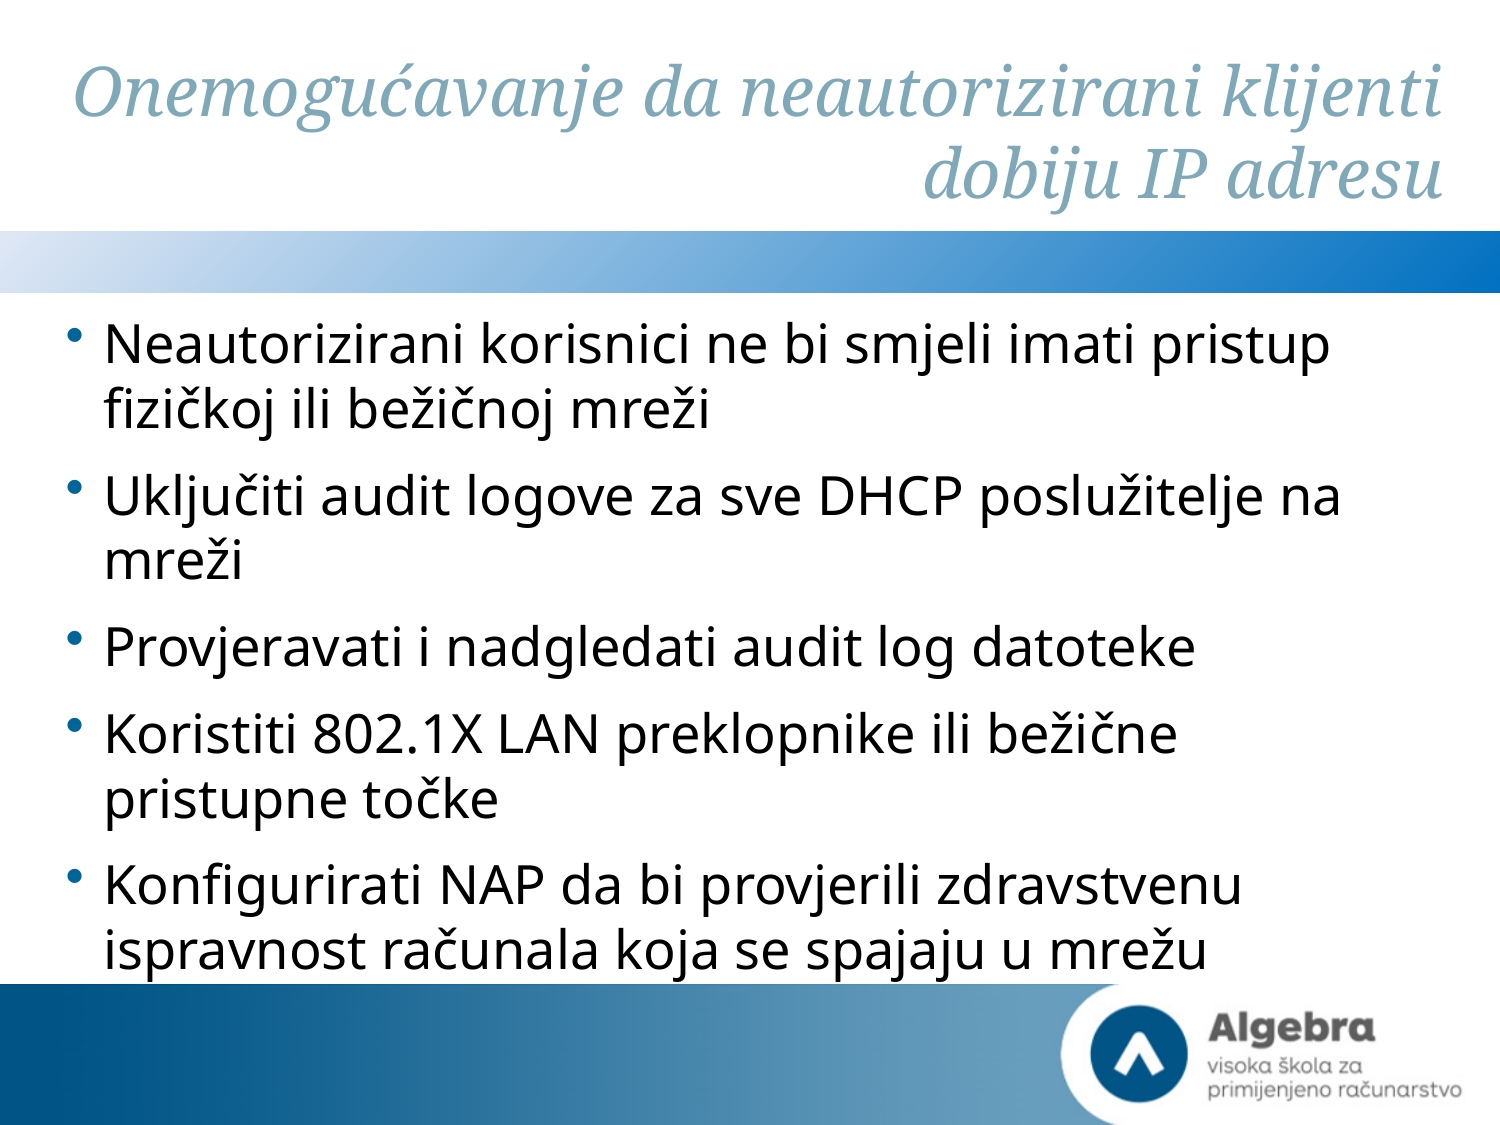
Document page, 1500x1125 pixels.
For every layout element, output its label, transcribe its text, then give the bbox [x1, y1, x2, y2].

text_box [156, 542, 1237, 665]
text_box Neautorizirani korisnici ne bi smjeli imati pristup fizičkoj ili bežičnoj mreži Uključiti audit logove za sve DHCP poslužitelje na mreži Provjeravati i nadgledati audit log datoteke Koristiti 802.1X LAN preklopnike ili bežične pristupne točke Konfigurirati NAP da bi provjerili zdravstvenu ispravnost računala koja se spajaju u mrežu [41, 255, 1391, 1035]
title Onemogućavanje da neautorizirani klijenti dobiju IP adresu [41, 37, 1459, 220]
picture [0, 984, 1500, 1125]
